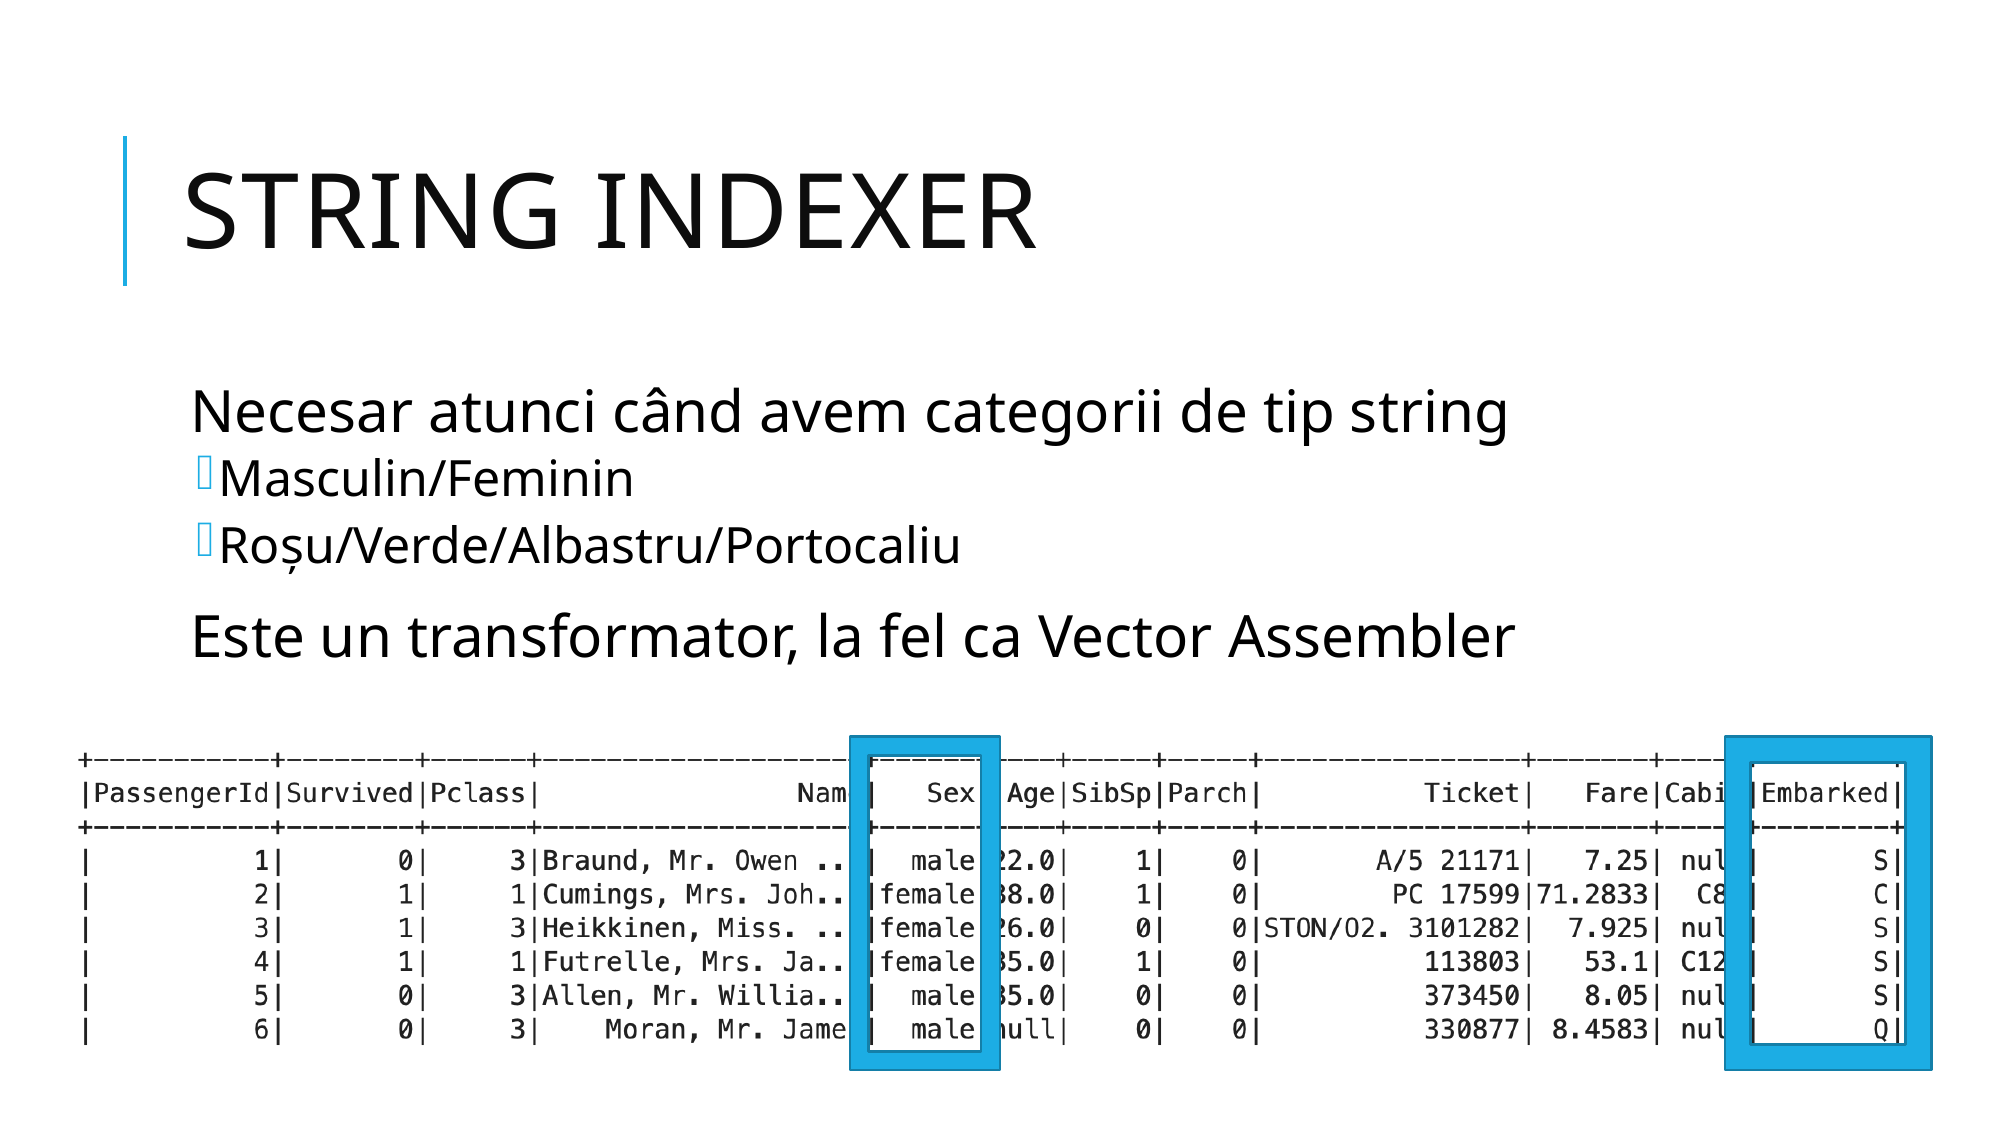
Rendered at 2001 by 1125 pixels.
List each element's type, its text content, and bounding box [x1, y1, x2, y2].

text_box [849, 1055, 1001, 1071]
list Necesar atunci când avem categorii de tip string Masculin/Feminin Roșu/Verde/Albastru/Portocaliu Este un transformator, la fel ca Vector Assembler [168, 375, 1763, 734]
picture [68, 737, 1932, 1047]
title STRING INDEXER [168, 96, 1763, 342]
text_box [1724, 1053, 1933, 1071]
